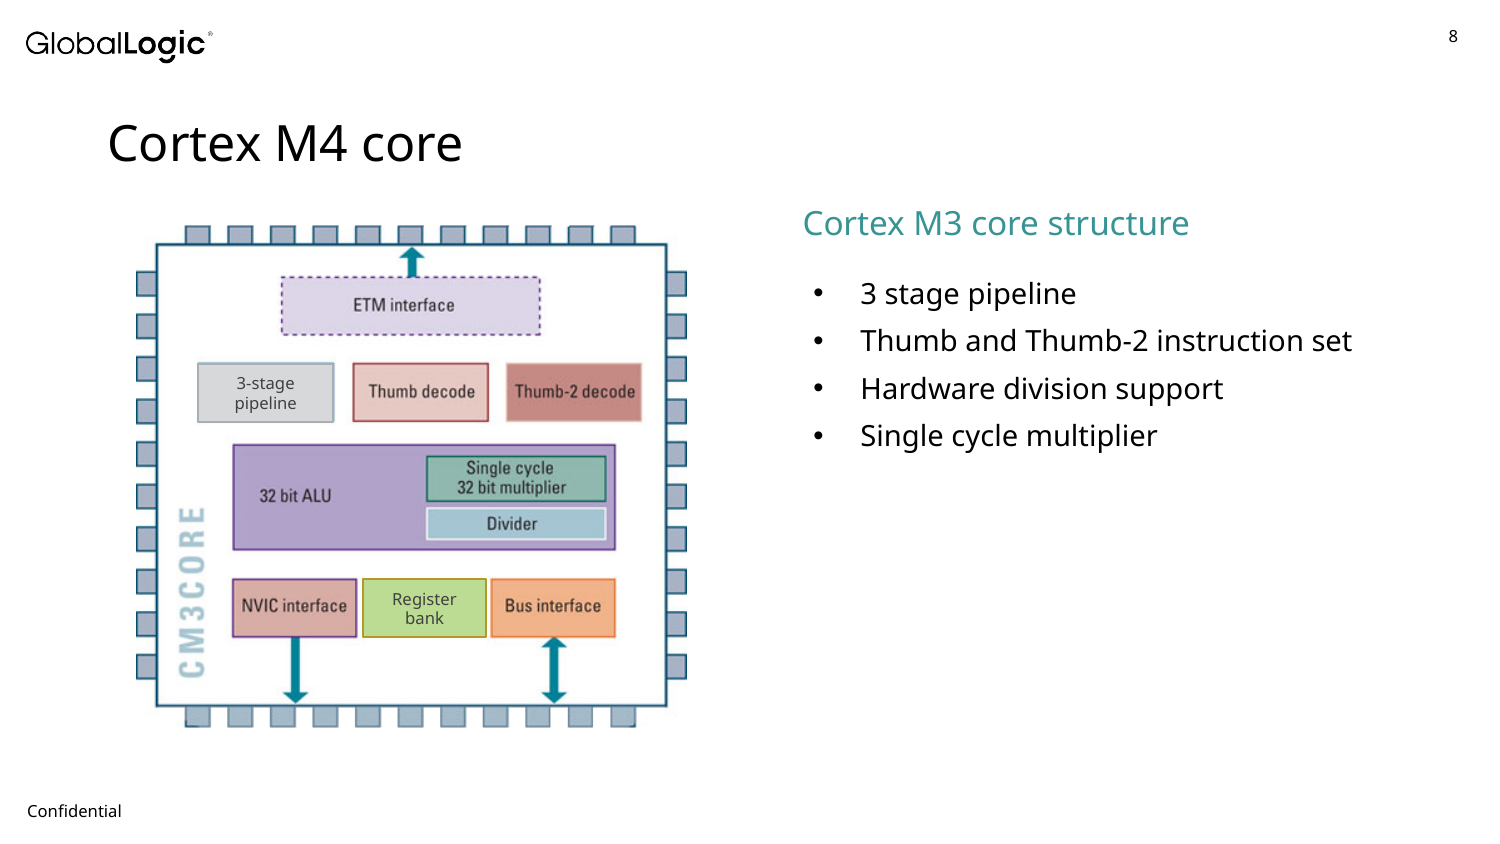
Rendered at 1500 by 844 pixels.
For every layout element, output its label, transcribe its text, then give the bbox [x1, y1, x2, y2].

title Cortex M4 core [92, 96, 1361, 189]
list Cortex M3 core structure [787, 194, 1441, 268]
picture [136, 203, 687, 760]
picture [0, 6, 239, 83]
list 3 stage pipeline Thumb and Thumb-2 instruction set Hardware division support Single cycle multiplier [787, 268, 1441, 794]
